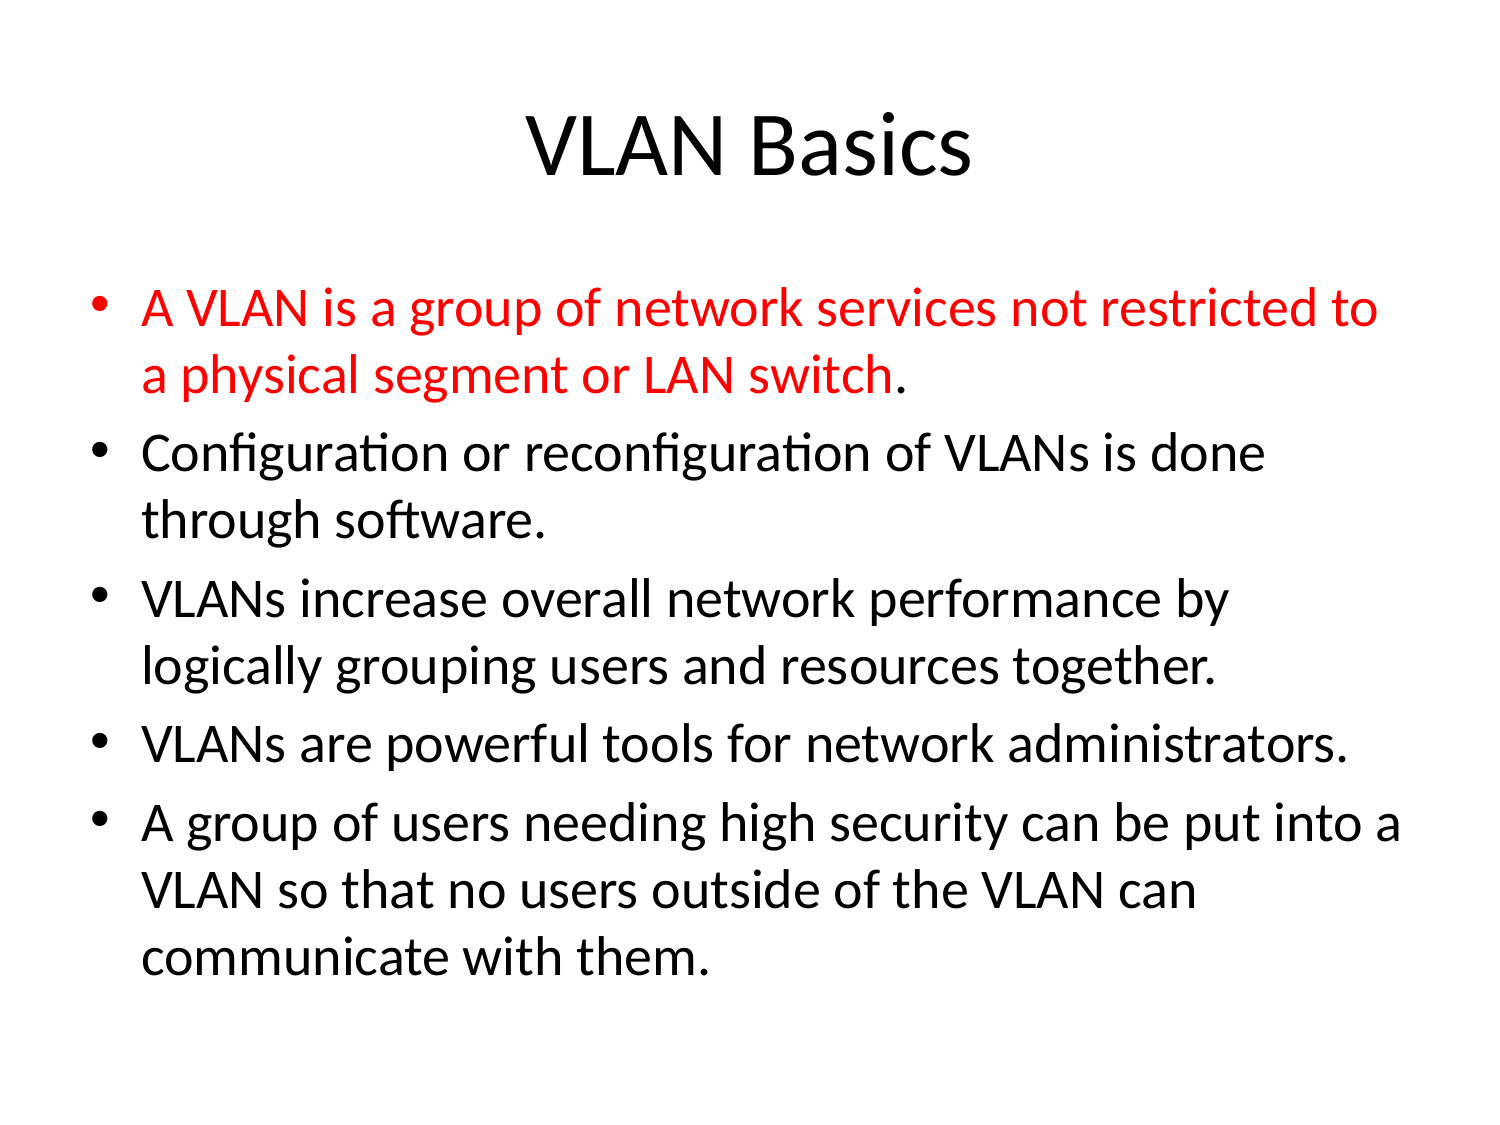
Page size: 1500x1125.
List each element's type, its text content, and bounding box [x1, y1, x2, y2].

list A VLAN is a group of network services not restricted to a physical segment or LAN switch. Configuration or reconfiguration of VLANs is done through software. VLANs increase overall network performance by logically grouping users and resources together. VLANs are powerful tools for network administrators. A group of users needing high security can be put into a VLAN so that no users outside of the VLAN can communicate with them. [75, 262, 1425, 1005]
title VLAN Basics [75, 45, 1425, 233]
